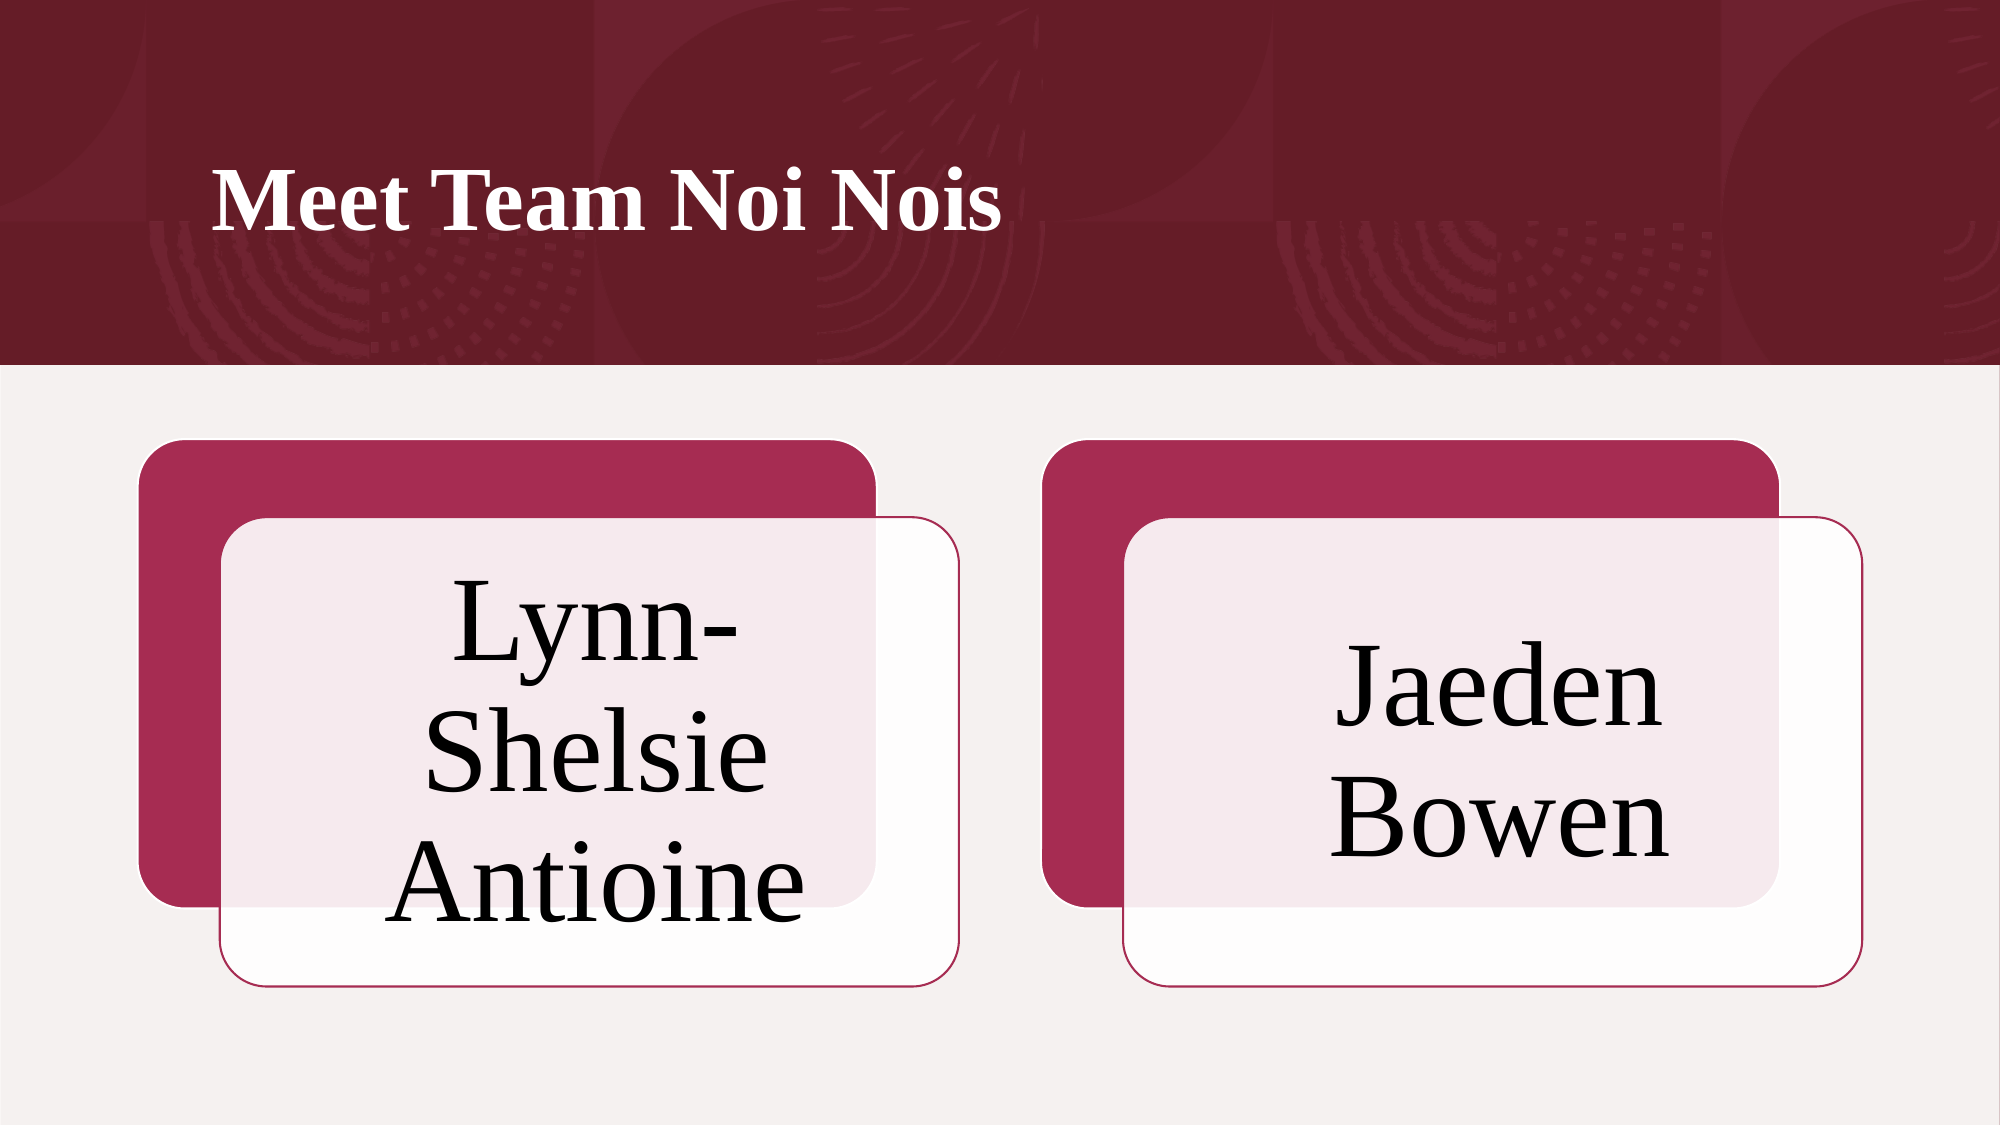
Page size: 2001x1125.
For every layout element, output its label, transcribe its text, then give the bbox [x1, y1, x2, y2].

text_box [0, 366, 2000, 1125]
text_box [0, 0, 2000, 366]
title Meet Team Noi Nois [196, 62, 1838, 325]
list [137, 412, 1863, 1014]
